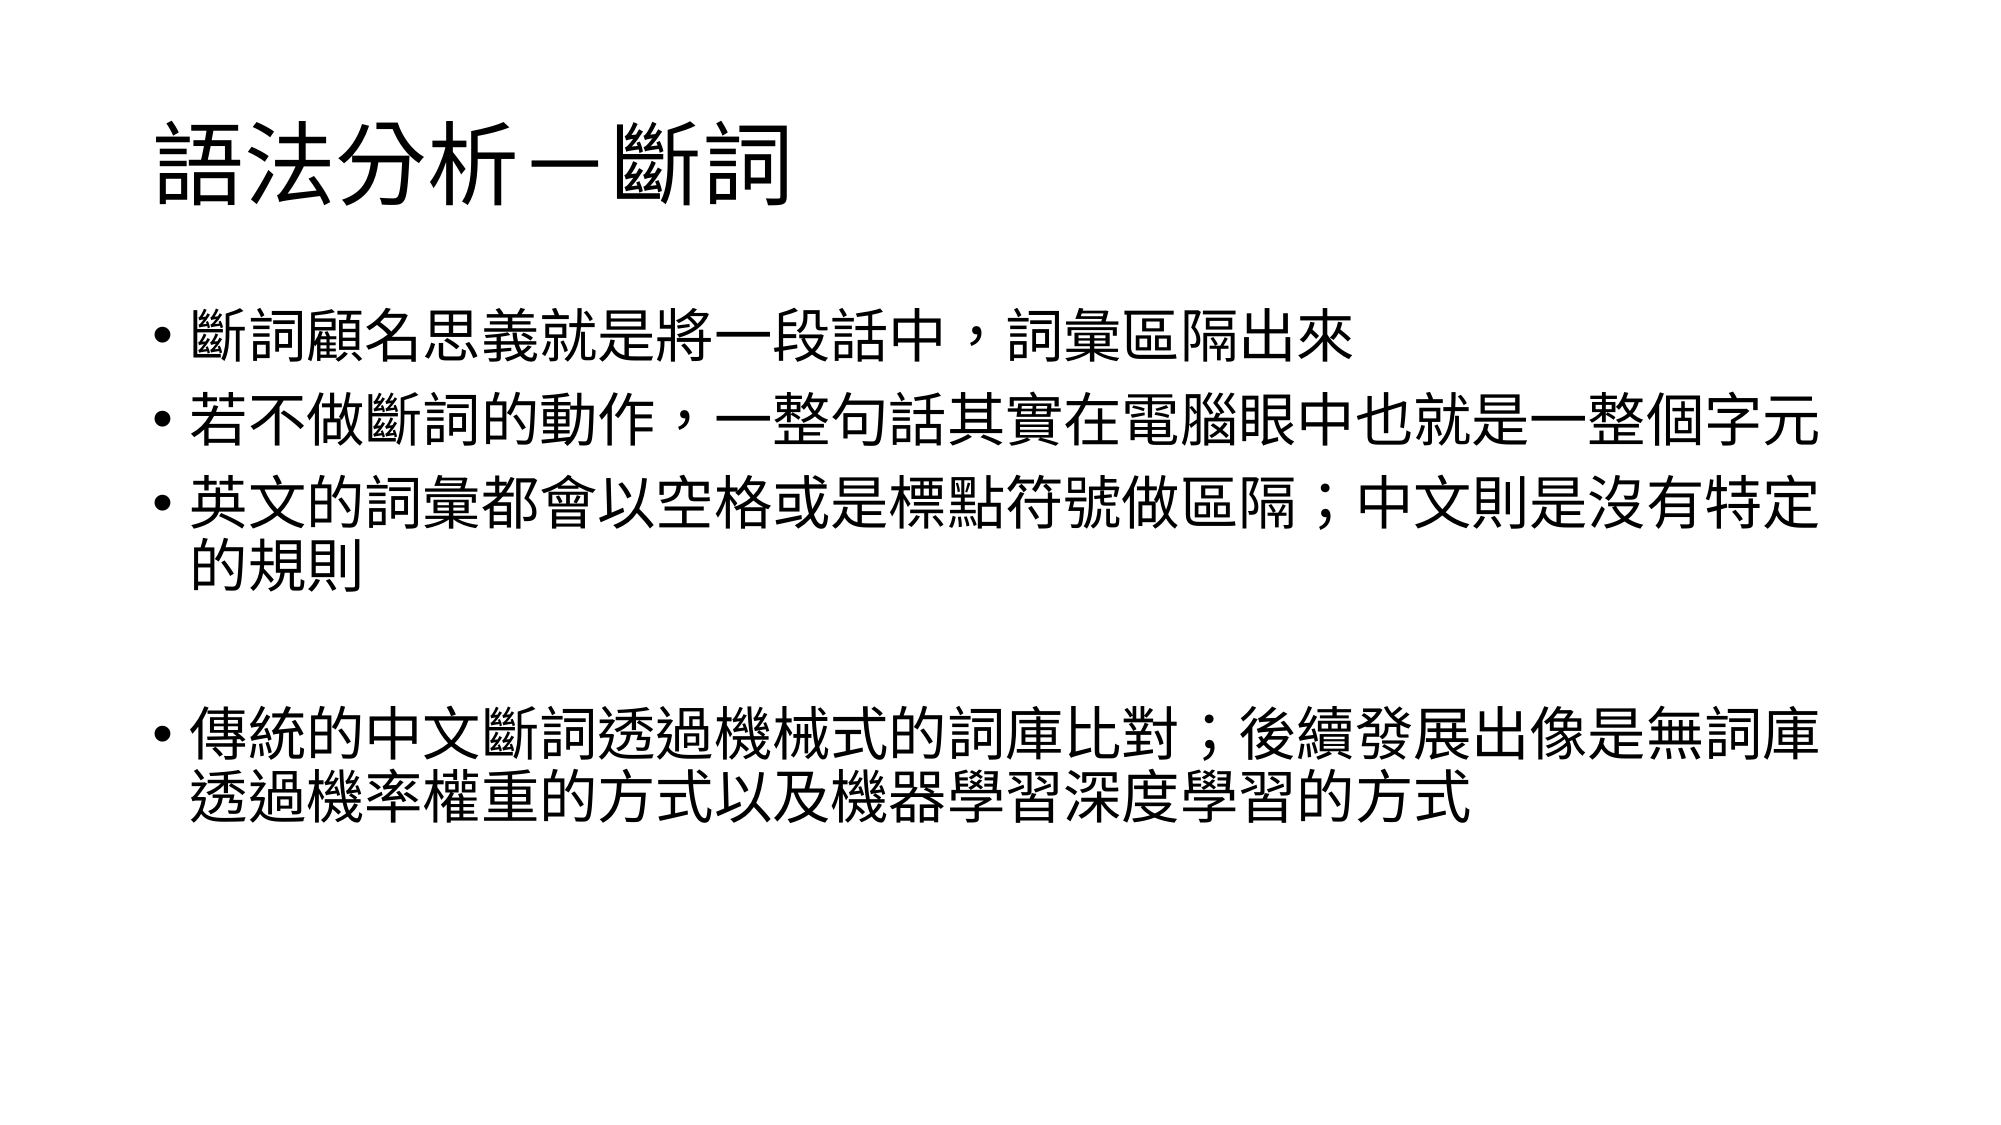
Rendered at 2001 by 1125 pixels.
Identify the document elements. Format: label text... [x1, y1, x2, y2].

title 語法分析－斷詞 [137, 59, 1863, 278]
list 斷詞顧名思義就是將一段話中，詞彙區隔出來 若不做斷詞的動作，一整句話其實在電腦眼中也就是一整個字元 英文的詞彙都會以空格或是標點符號做區隔；中文則是沒有特定的規則 傳統的中文斷詞透過機械式的詞庫比對；後續發展出像是無詞庫透過機率權重的方式以及機器學習深度學習的方式 [137, 299, 1863, 1014]
